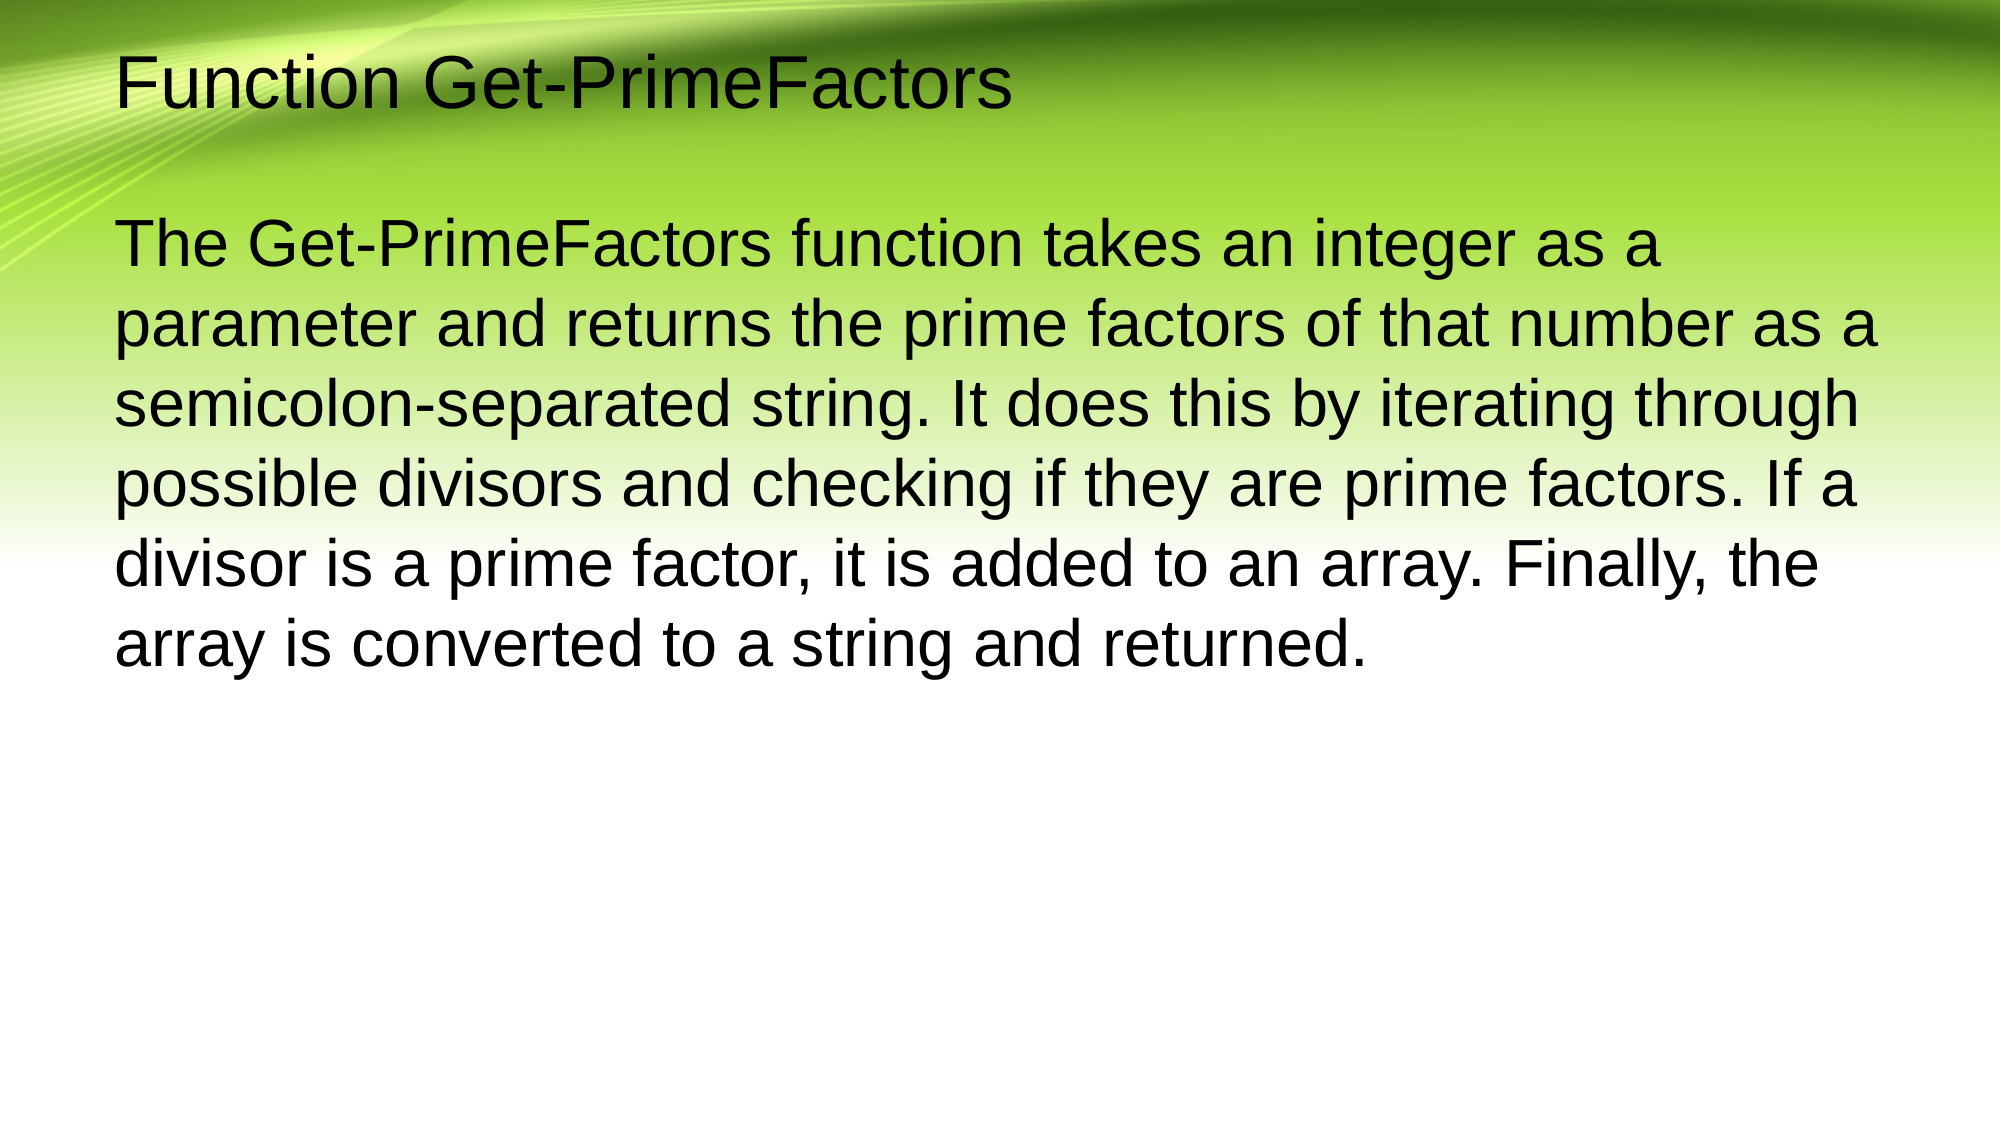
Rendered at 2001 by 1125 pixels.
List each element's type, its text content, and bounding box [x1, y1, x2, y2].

title Function Get-PrimeFactors [99, 30, 1901, 127]
picture [0, 0, 2000, 1125]
list The Get-PrimeFactors function takes an integer as a parameter and returns the prime factors of that number as a semicolon-separated string. It does this by iterating through possible divisors and checking if they are prime factors. If a divisor is a prime factor, it is added to an array. Finally, the array is converted to a string and returned. [99, 192, 1901, 1006]
